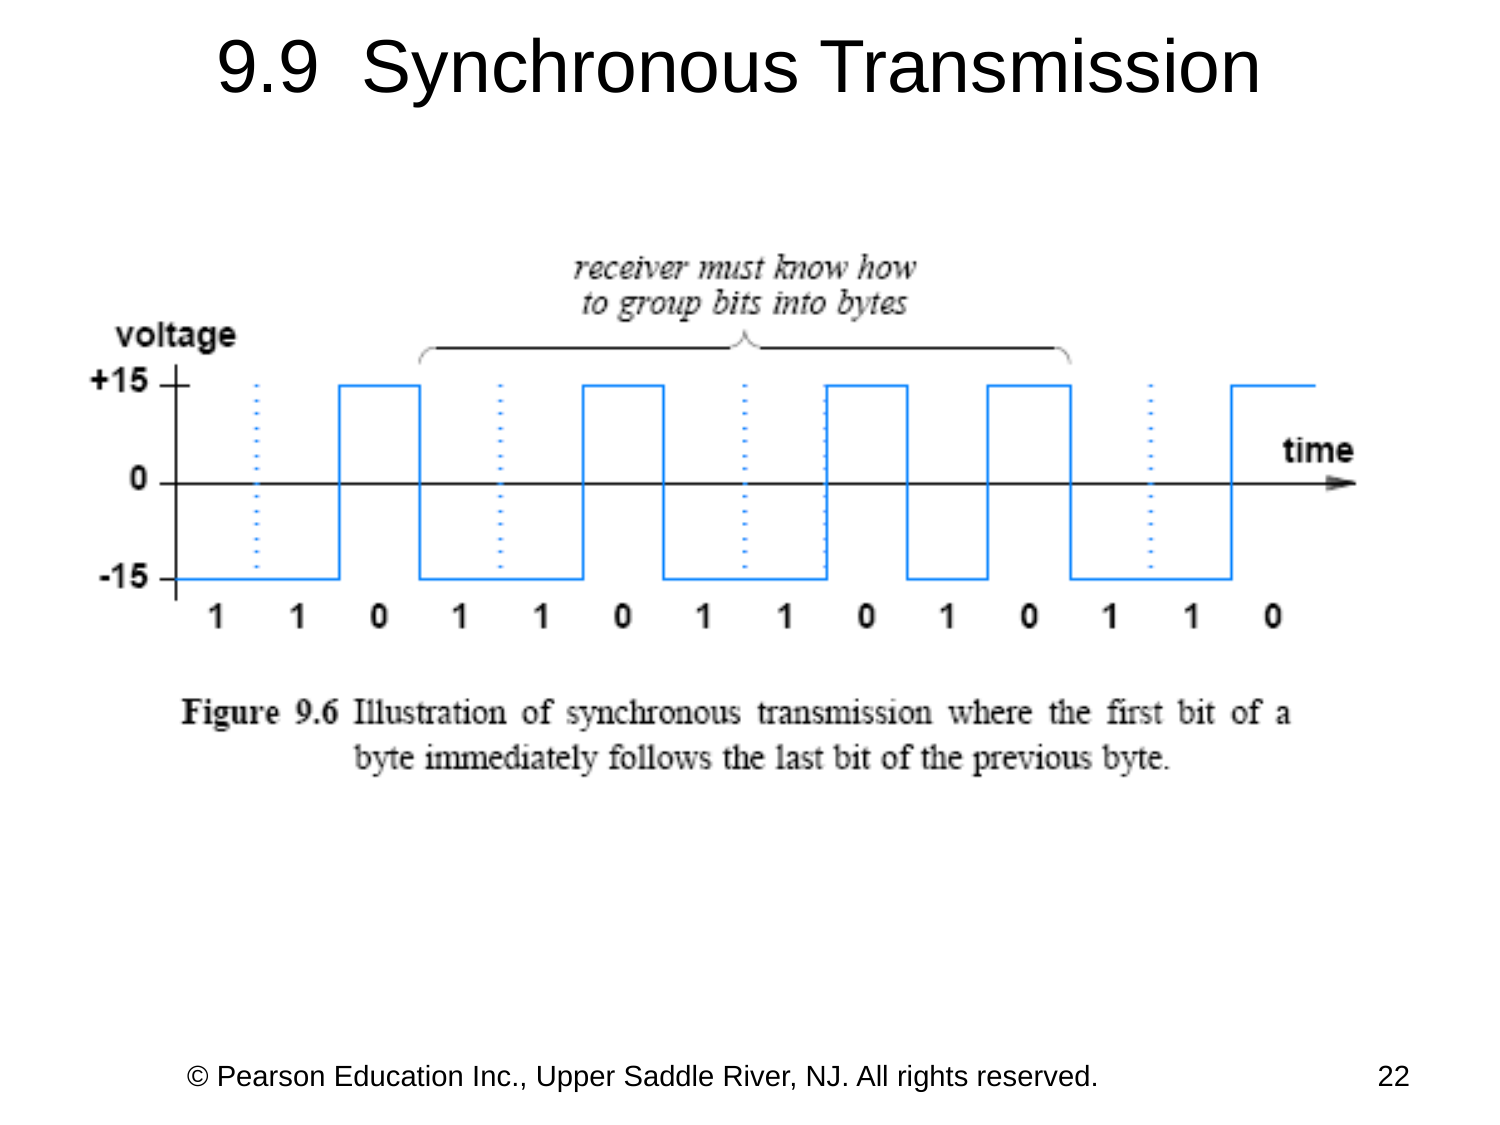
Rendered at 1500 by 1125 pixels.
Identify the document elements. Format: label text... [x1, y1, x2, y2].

text_box © Pearson Education Inc., Upper Saddle River, NJ. All rights reserved. [87, 1050, 1200, 1103]
text_box 21 [1224, 1050, 1425, 1103]
title 9.9 Synchronous Transmission [37, 0, 1463, 125]
picture [74, 237, 1427, 801]
